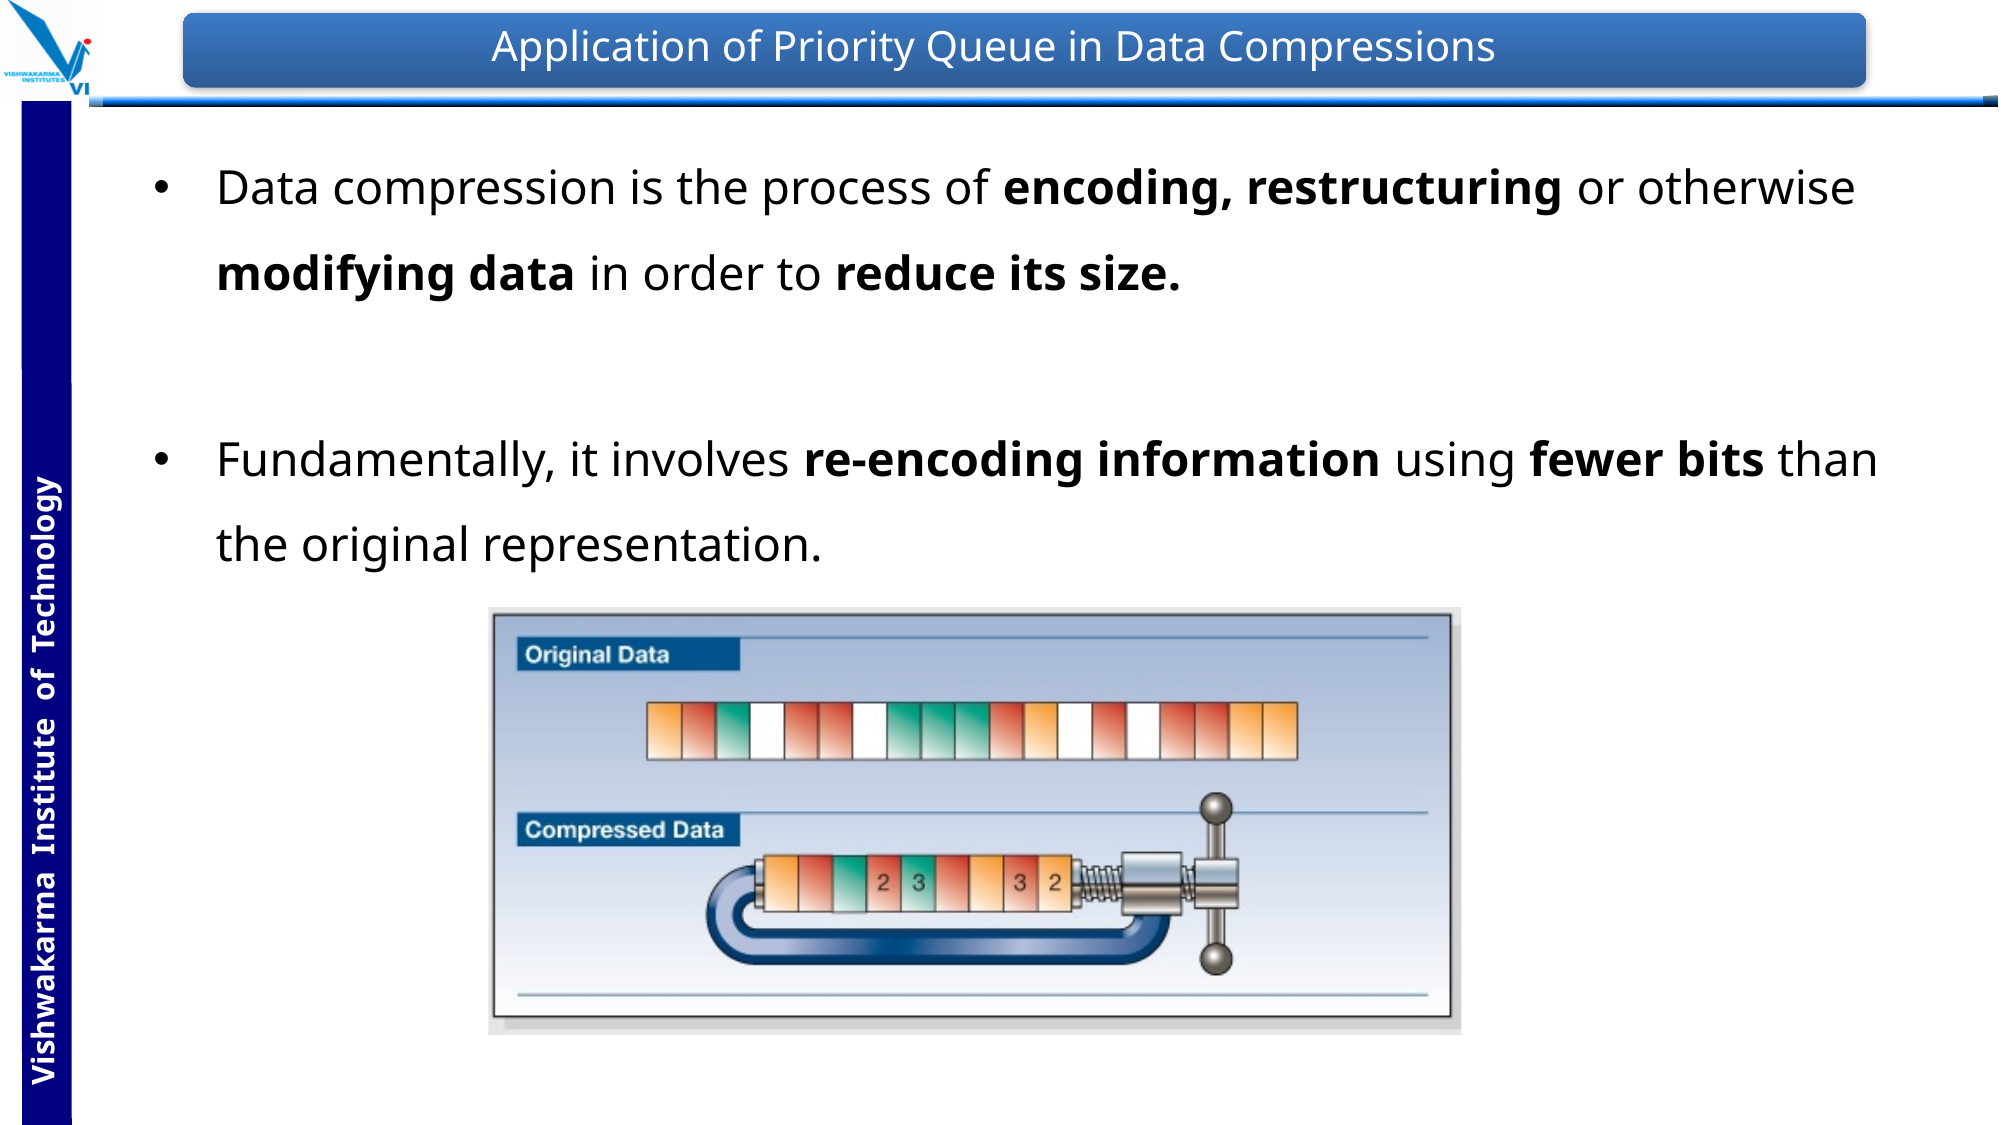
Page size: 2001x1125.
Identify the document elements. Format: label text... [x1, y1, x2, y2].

title Application of Priority Queue in Data Compressions [360, 0, 1627, 105]
picture [0, 0, 1998, 107]
picture [488, 607, 1462, 1035]
list Data compression is the process of encoding, restructuring or otherwise modifying data in order to reduce its size. Fundamentally, it involves re-encoding information using fewer bits than the original representation. [133, 109, 1961, 1050]
